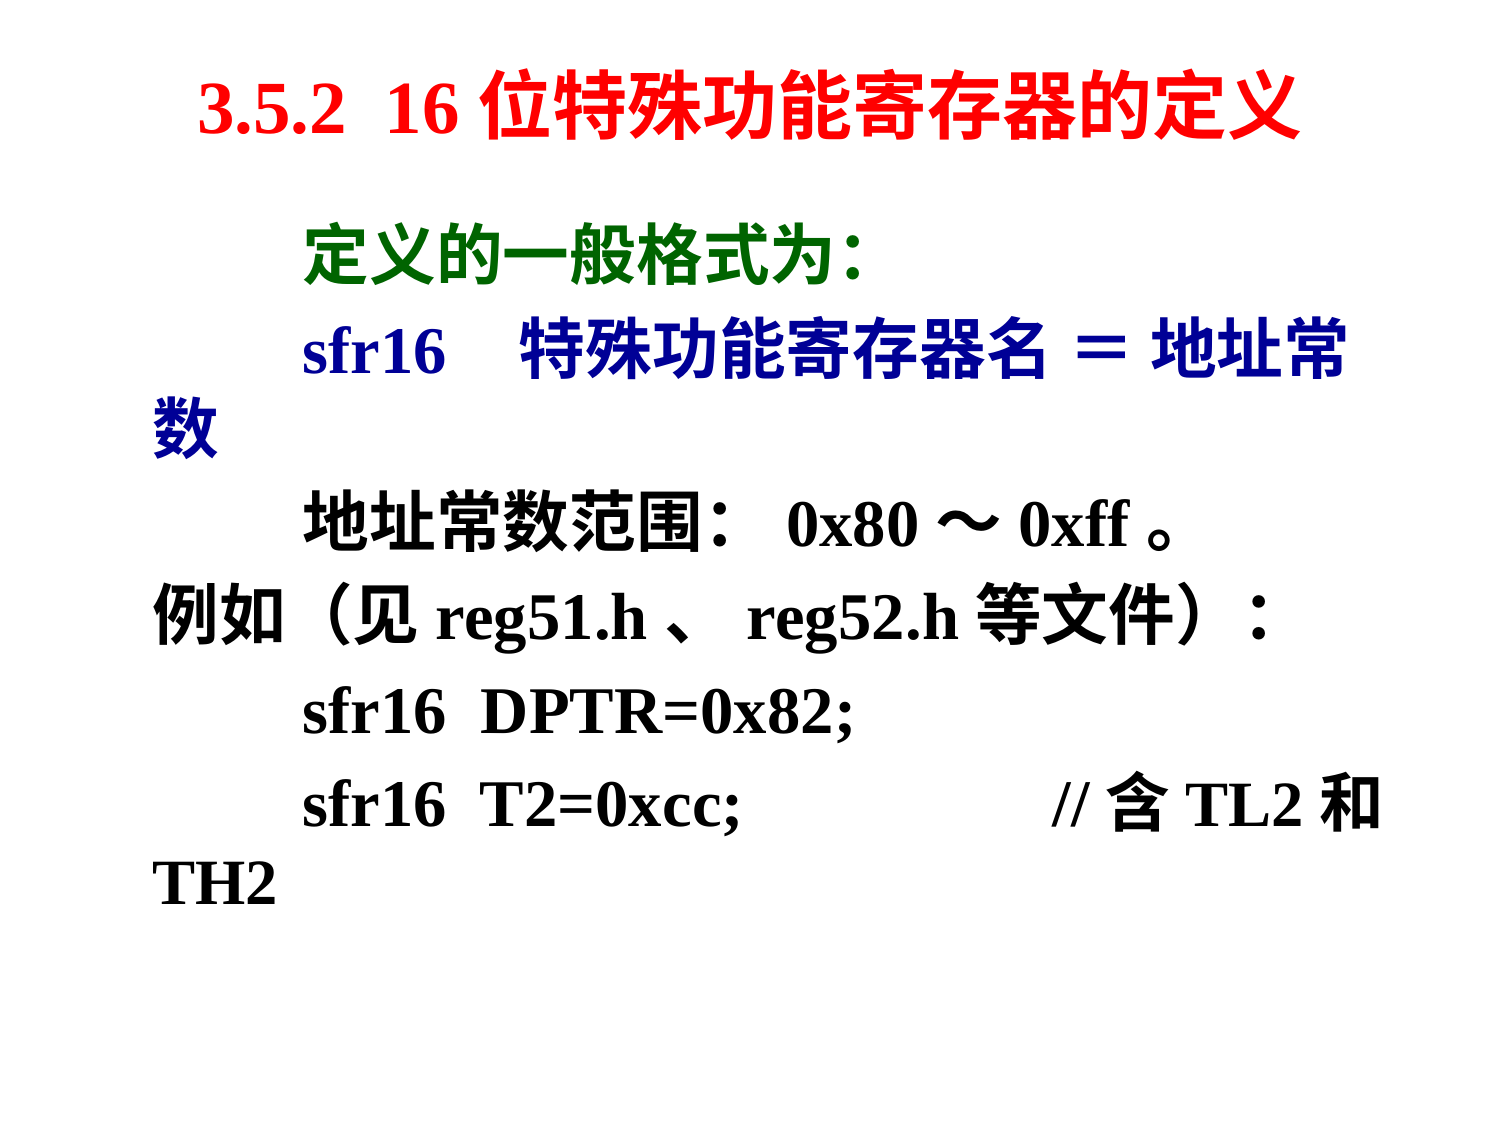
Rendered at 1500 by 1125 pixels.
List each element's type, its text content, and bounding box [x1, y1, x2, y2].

title 3.5.2 16位特殊功能寄存器的定义 [83, 31, 1416, 178]
list 定义的一般格式为： sfr16 特殊功能寄存器名 ＝ 地址常数 地址常数范围：0x80～0xff。 例如（见reg51.h、reg52.h等文件）： sfr16 DPTR=0x82; sfr16 T2=0xcc; //含TL2和TH2 [81, 205, 1425, 1069]
